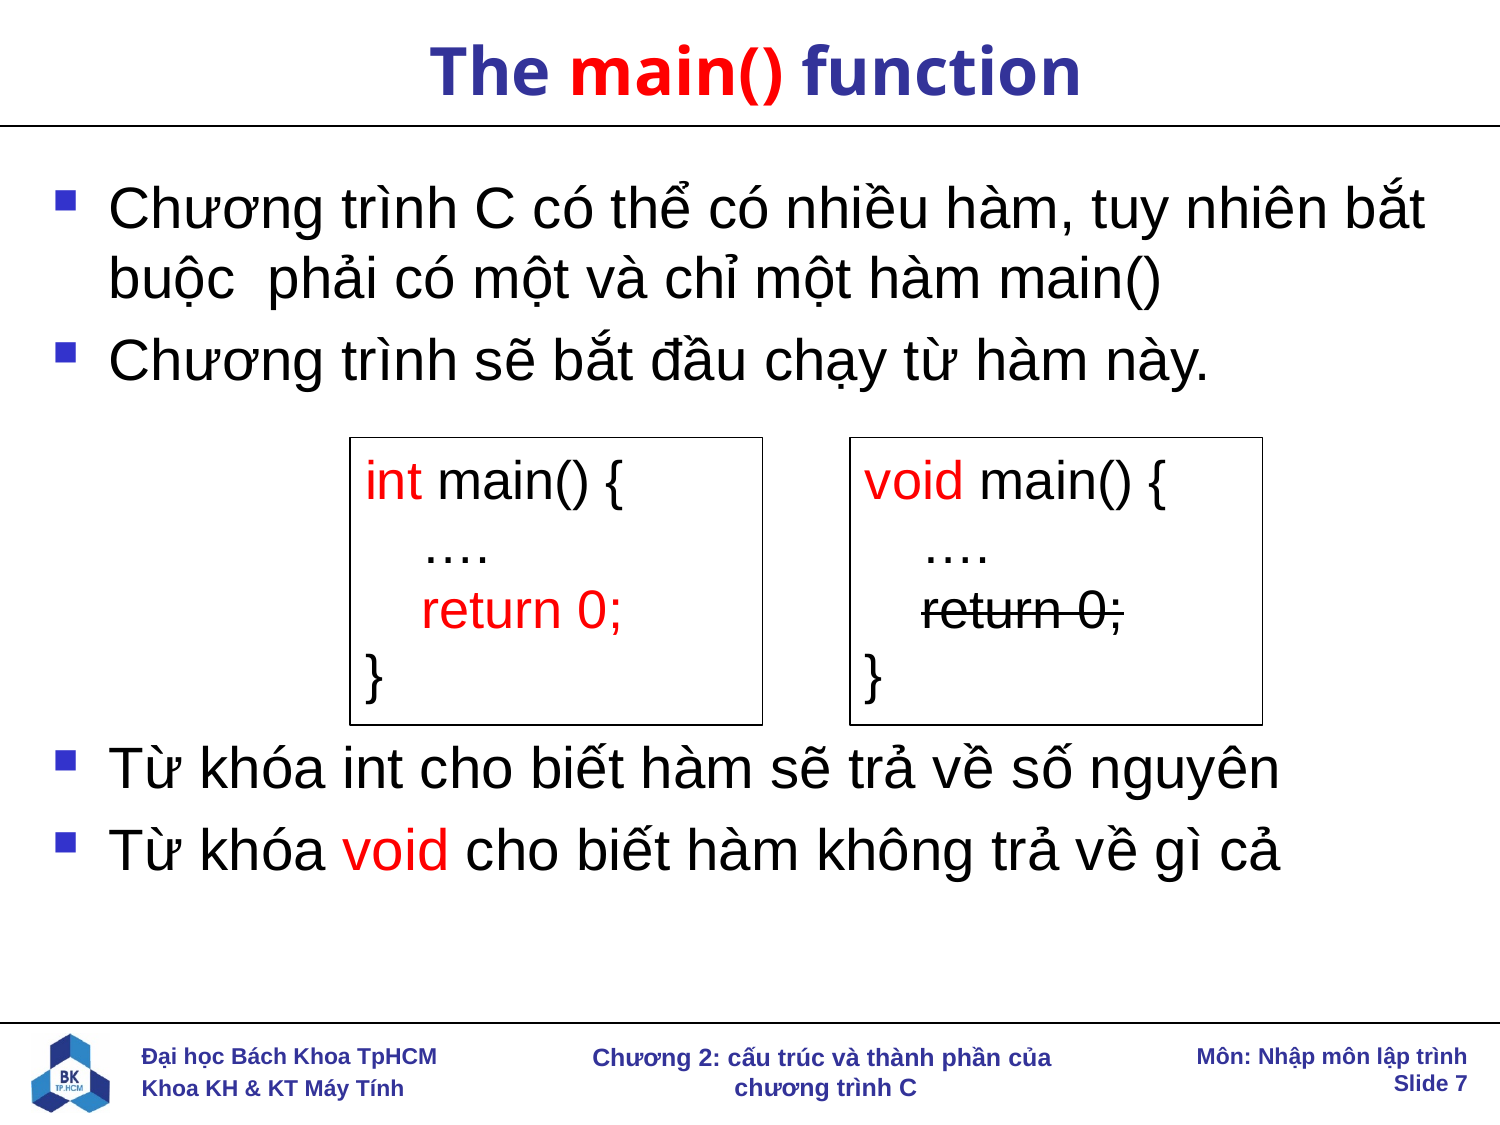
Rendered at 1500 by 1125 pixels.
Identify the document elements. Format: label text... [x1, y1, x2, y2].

text_box int main() { …. return 0; } [350, 437, 763, 725]
text_box void main() { …. return 0; } [849, 437, 1263, 725]
picture [31, 1033, 110, 1113]
title The main() function [50, 12, 1463, 125]
list Chương trình C có thể có nhiều hàm, tuy nhiên bắt buộc phải có một và chỉ một hàm main() Chương trình sẽ bắt đầu chạy từ hàm này. Từ khóa int cho biết hàm sẽ trả về số nguyên Từ khóa void cho biết hàm không trả về gì cả [37, 162, 1475, 1000]
